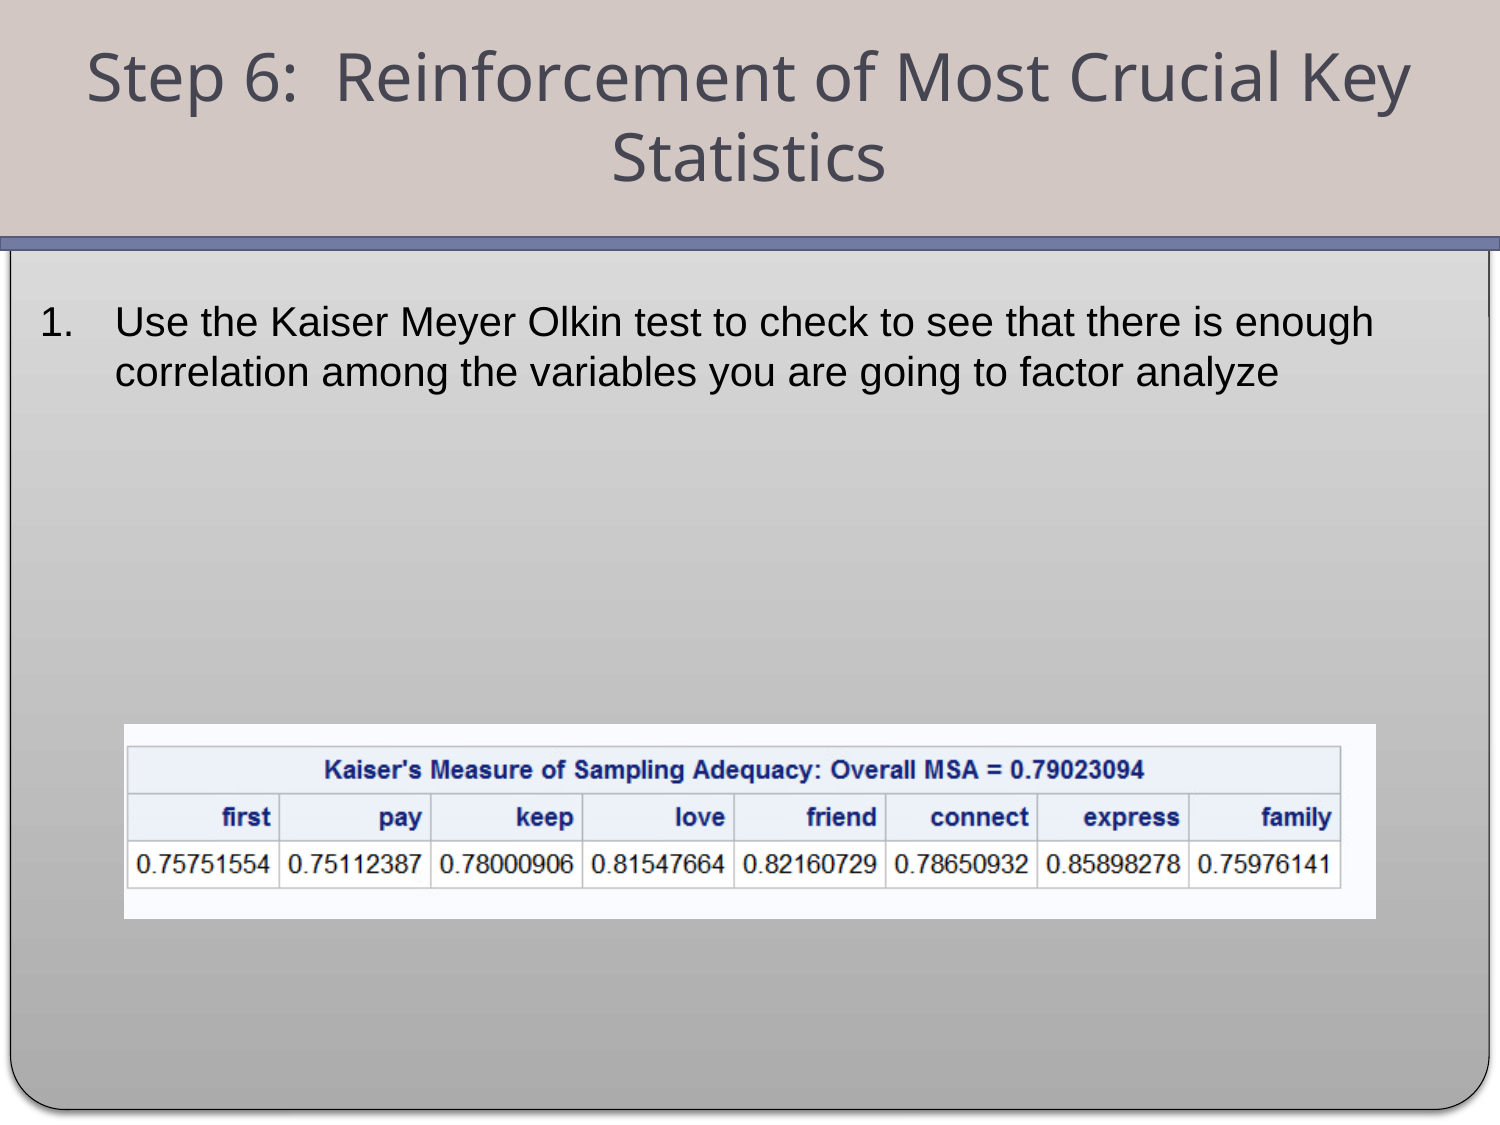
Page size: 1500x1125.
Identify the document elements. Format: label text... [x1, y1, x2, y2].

text_box Use the Kaiser Meyer Olkin test to check to see that there is enough correlation among the variables you are going to factor analyze [24, 287, 1475, 453]
text_box [0, 236, 1500, 251]
text_box Step 6: Reinforcement of Most Crucial Key Statistics [0, 0, 1500, 236]
picture [123, 724, 1376, 919]
